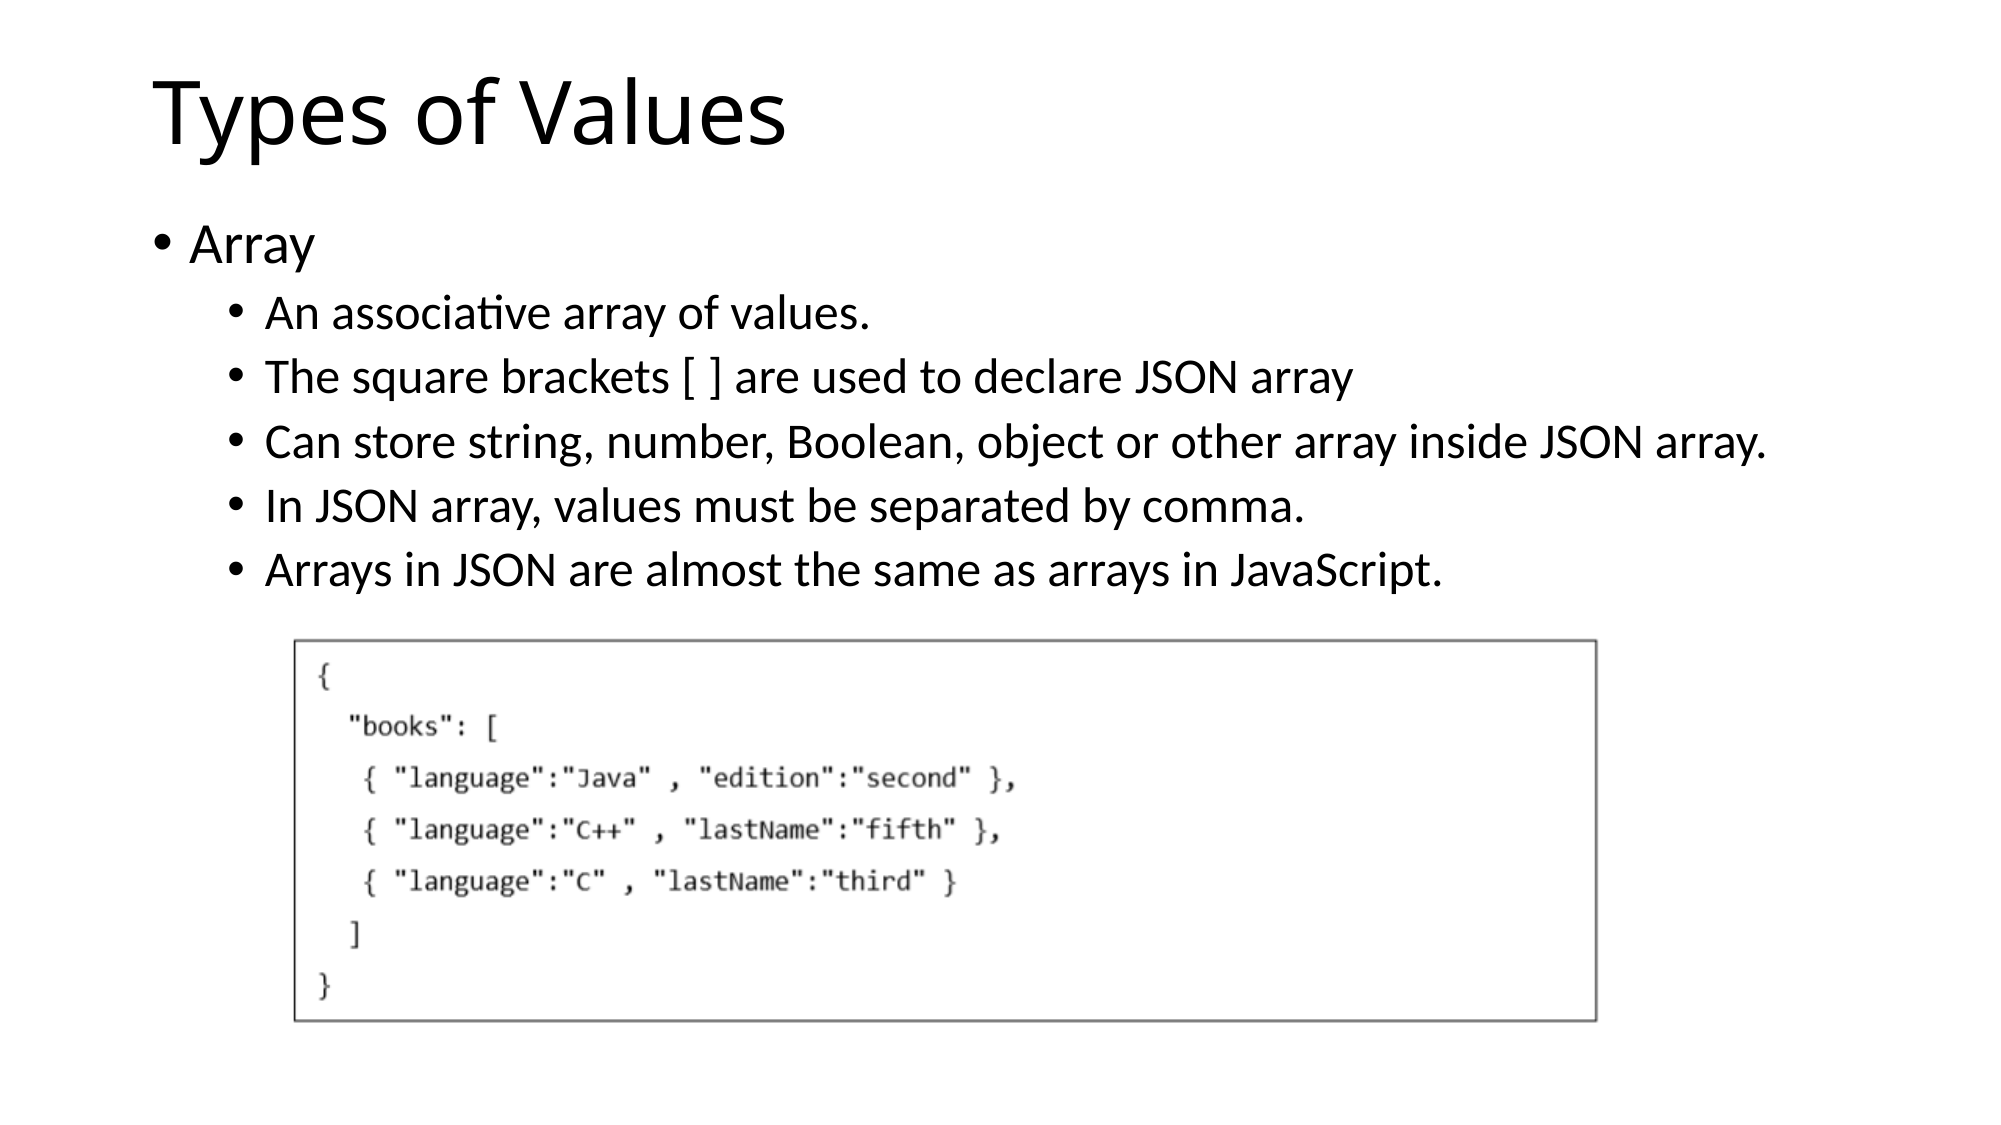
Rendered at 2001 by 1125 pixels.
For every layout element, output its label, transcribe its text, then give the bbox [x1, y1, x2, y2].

title Types of Values [137, 59, 1863, 205]
list Array An associative array of values. The square brackets [ ] are used to declare JSON array Can store string, number, Boolean, object or other array inside JSON array. In JSON array, values must be separated by comma. Arrays in JSON are almost the same as arrays in JavaScript. [137, 205, 1863, 920]
picture [291, 633, 1603, 1029]
